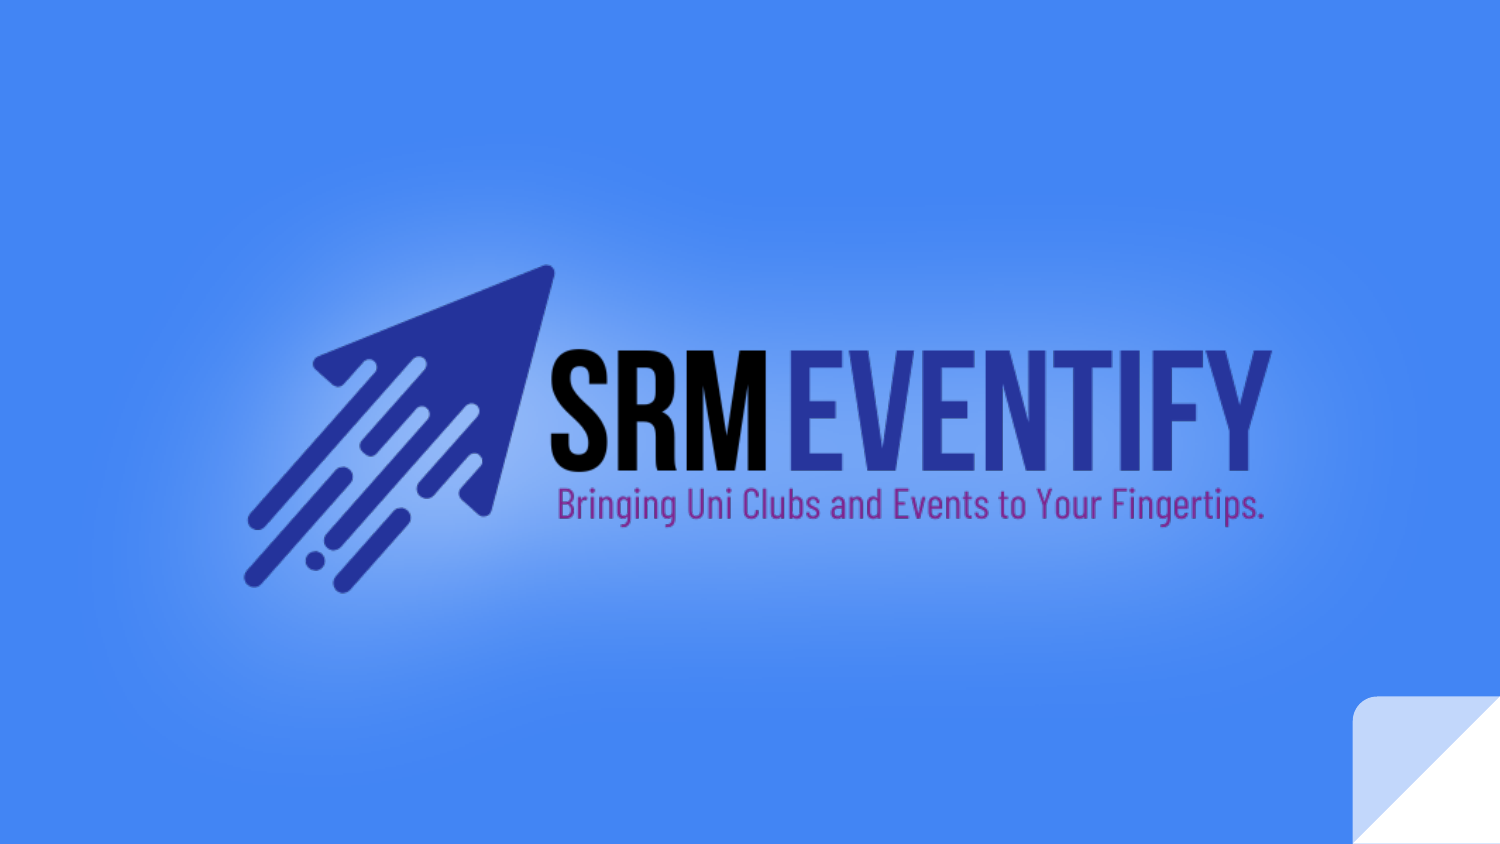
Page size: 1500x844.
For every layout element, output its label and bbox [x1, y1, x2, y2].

picture [151, 33, 1386, 828]
